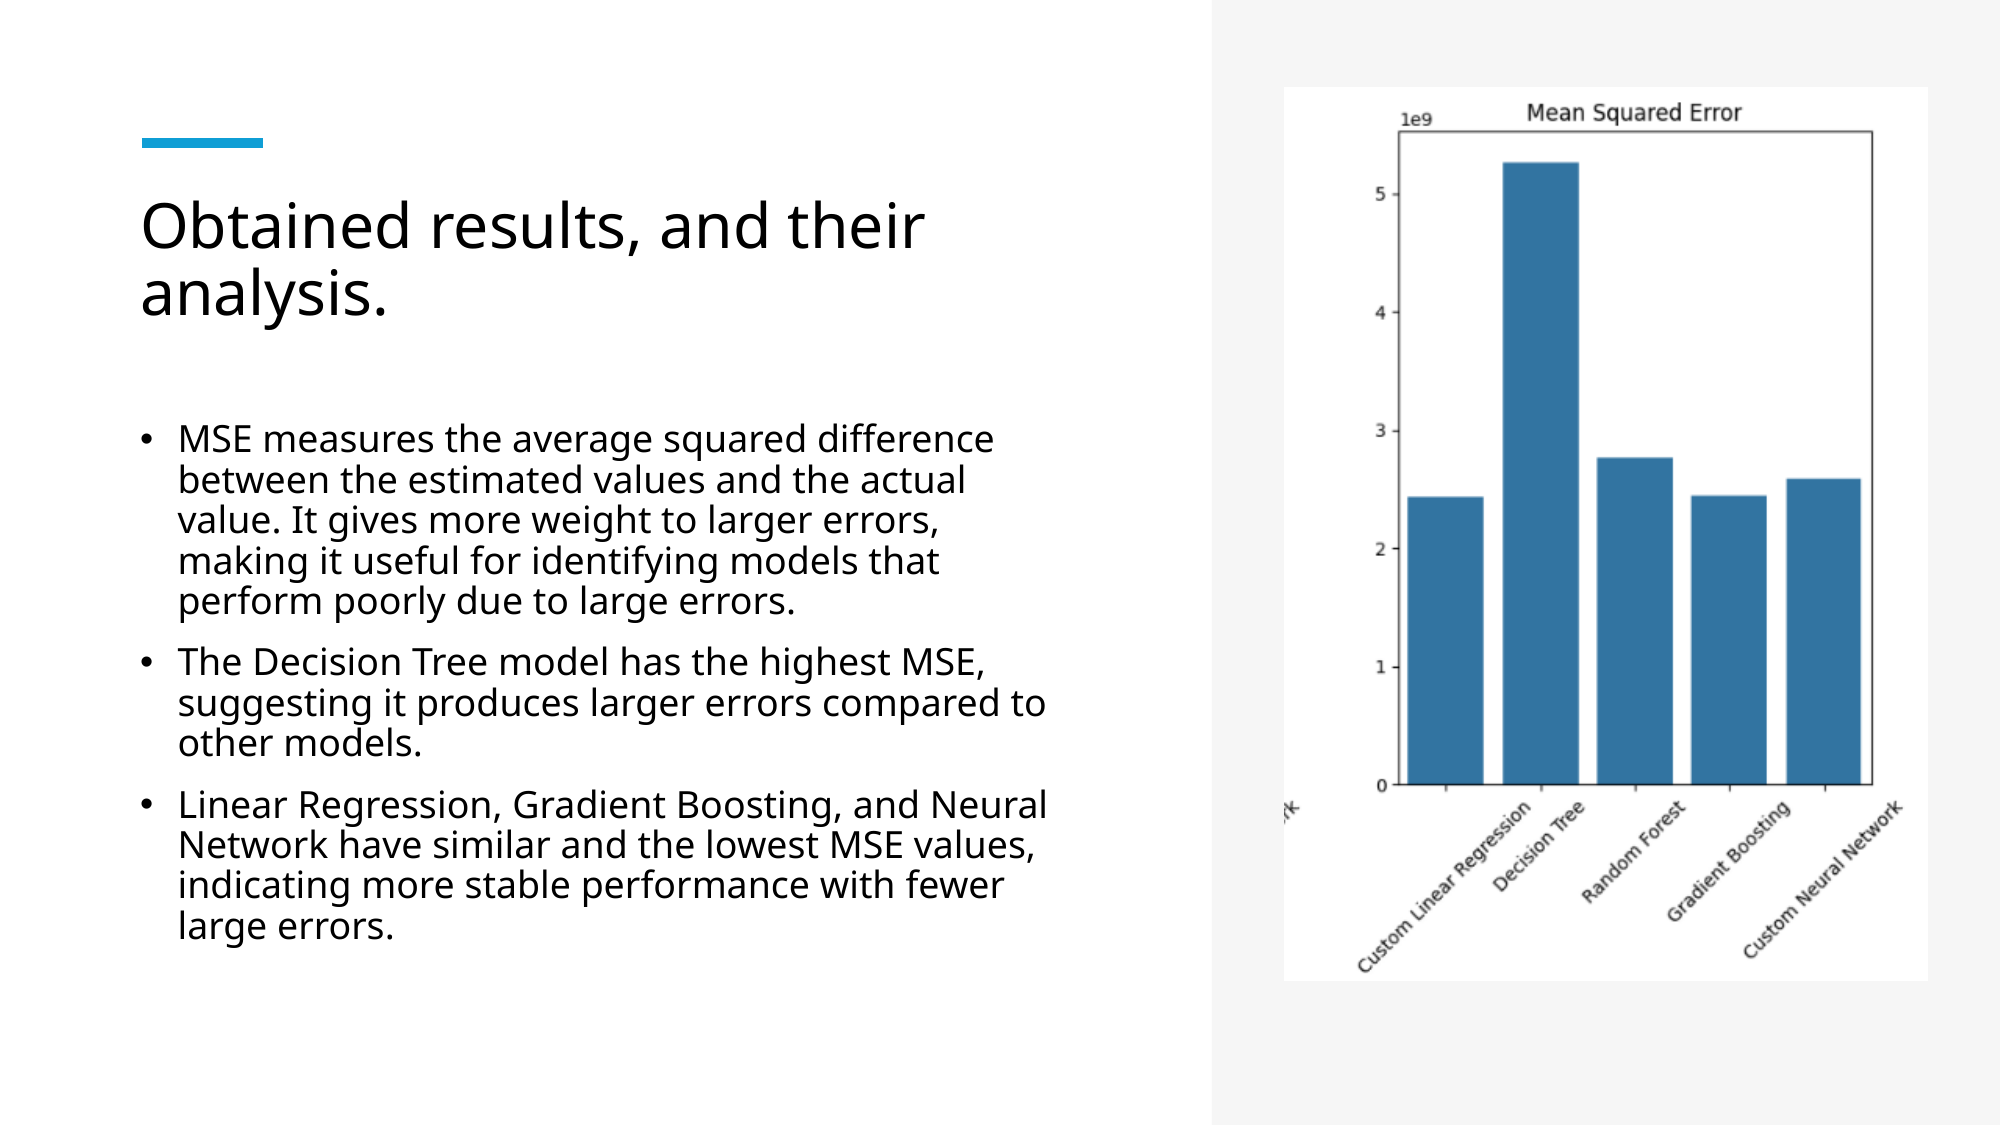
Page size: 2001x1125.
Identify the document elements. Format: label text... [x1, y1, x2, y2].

text_box [1210, 0, 2000, 1125]
list MSE measures the average squared difference between the estimated values and the actual value. It gives more weight to larger errors, making it useful for identifying models that perform poorly due to large errors. The Decision Tree model has the highest MSE, suggesting it produces larger errors compared to other models. Linear Regression, Gradient Boosting, and Neural Network have similar and the lowest MSE values, indicating more stable performance with fewer large errors. [125, 412, 1075, 1004]
title Obtained results, and their analysis. [125, 186, 1075, 412]
picture [1283, 86, 1929, 982]
